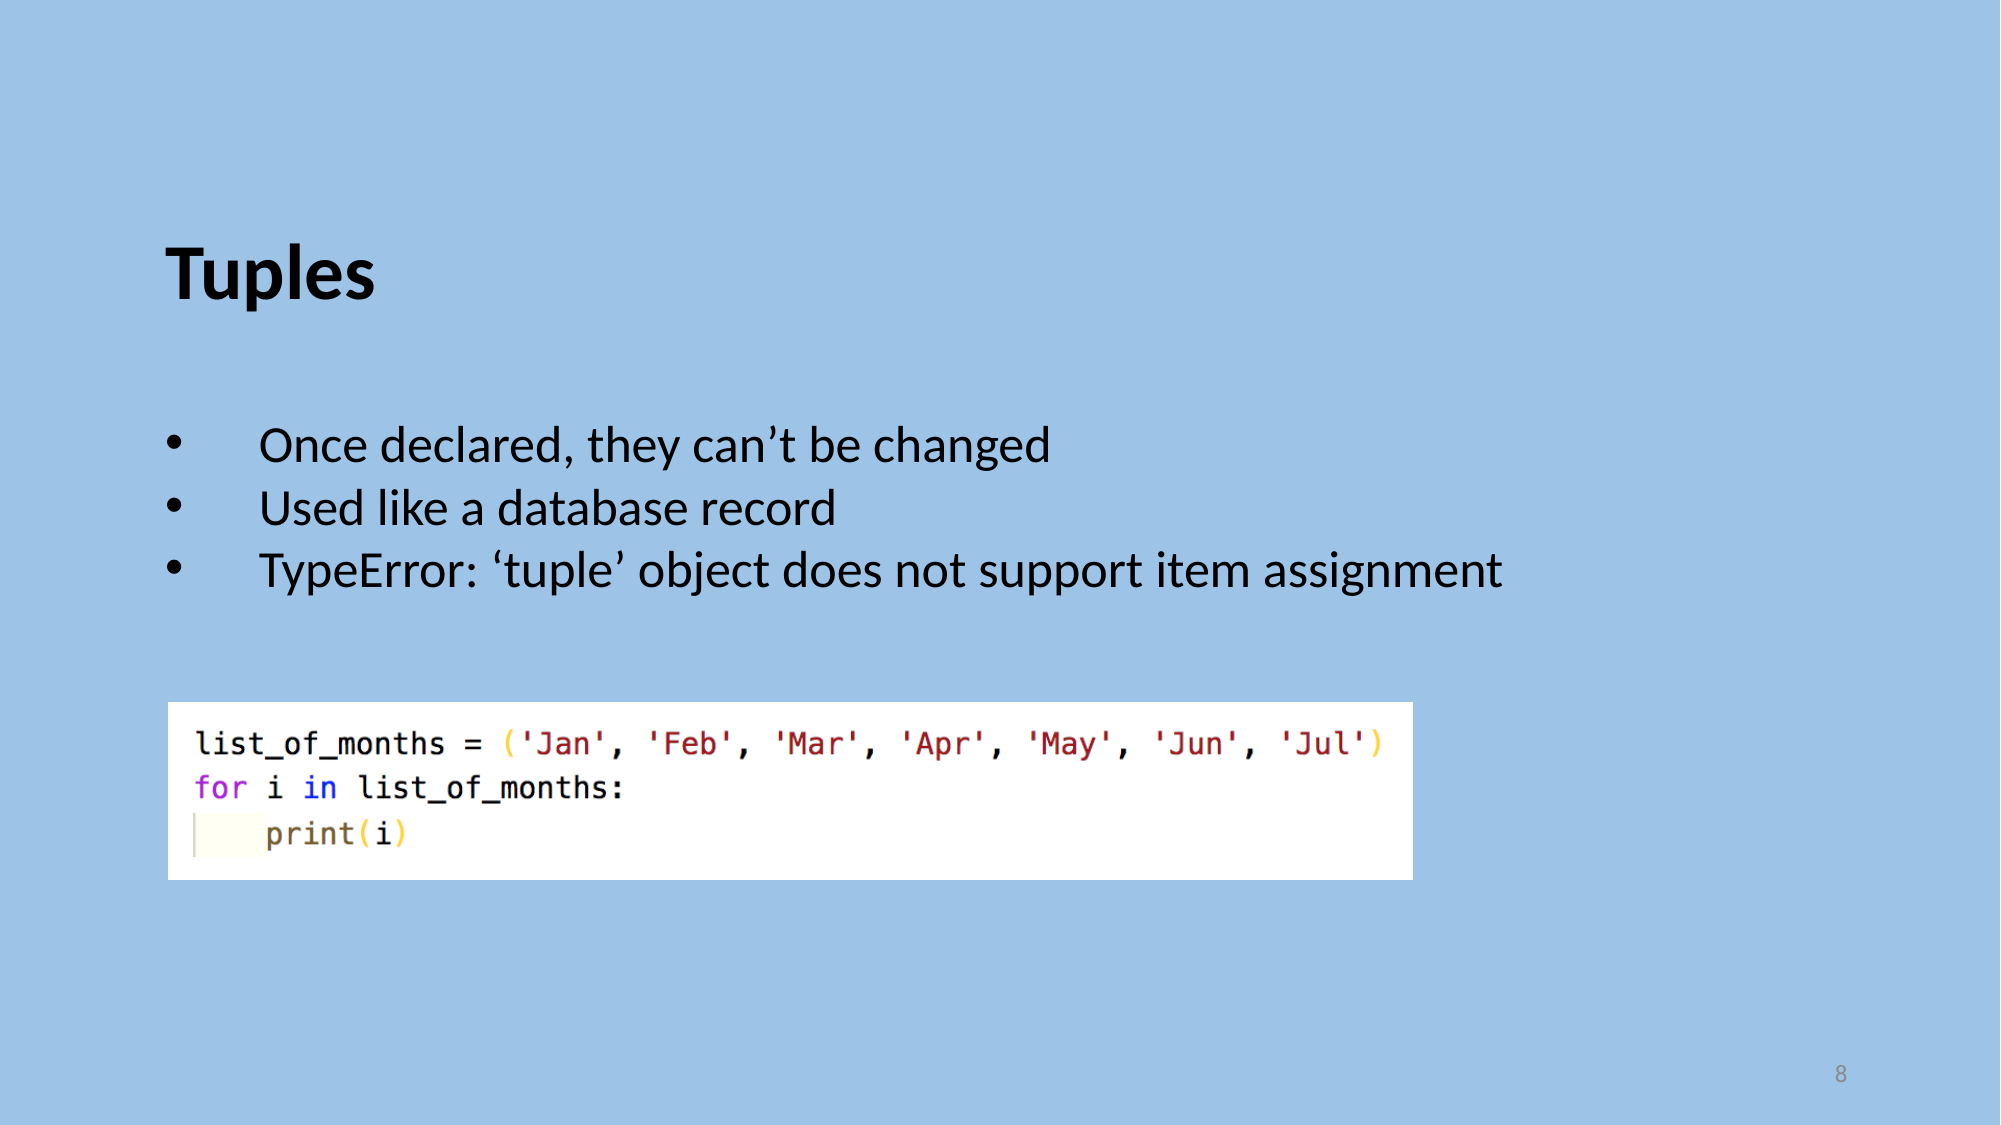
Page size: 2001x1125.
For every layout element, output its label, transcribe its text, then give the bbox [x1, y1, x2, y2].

slide_number 8 [1412, 1042, 1863, 1103]
picture [168, 702, 1413, 880]
text_box Tuples Once declared, they can’t be changed Used like a database record TypeError: ‘tuple’ object does not support item assignment [0, 213, 2000, 606]
